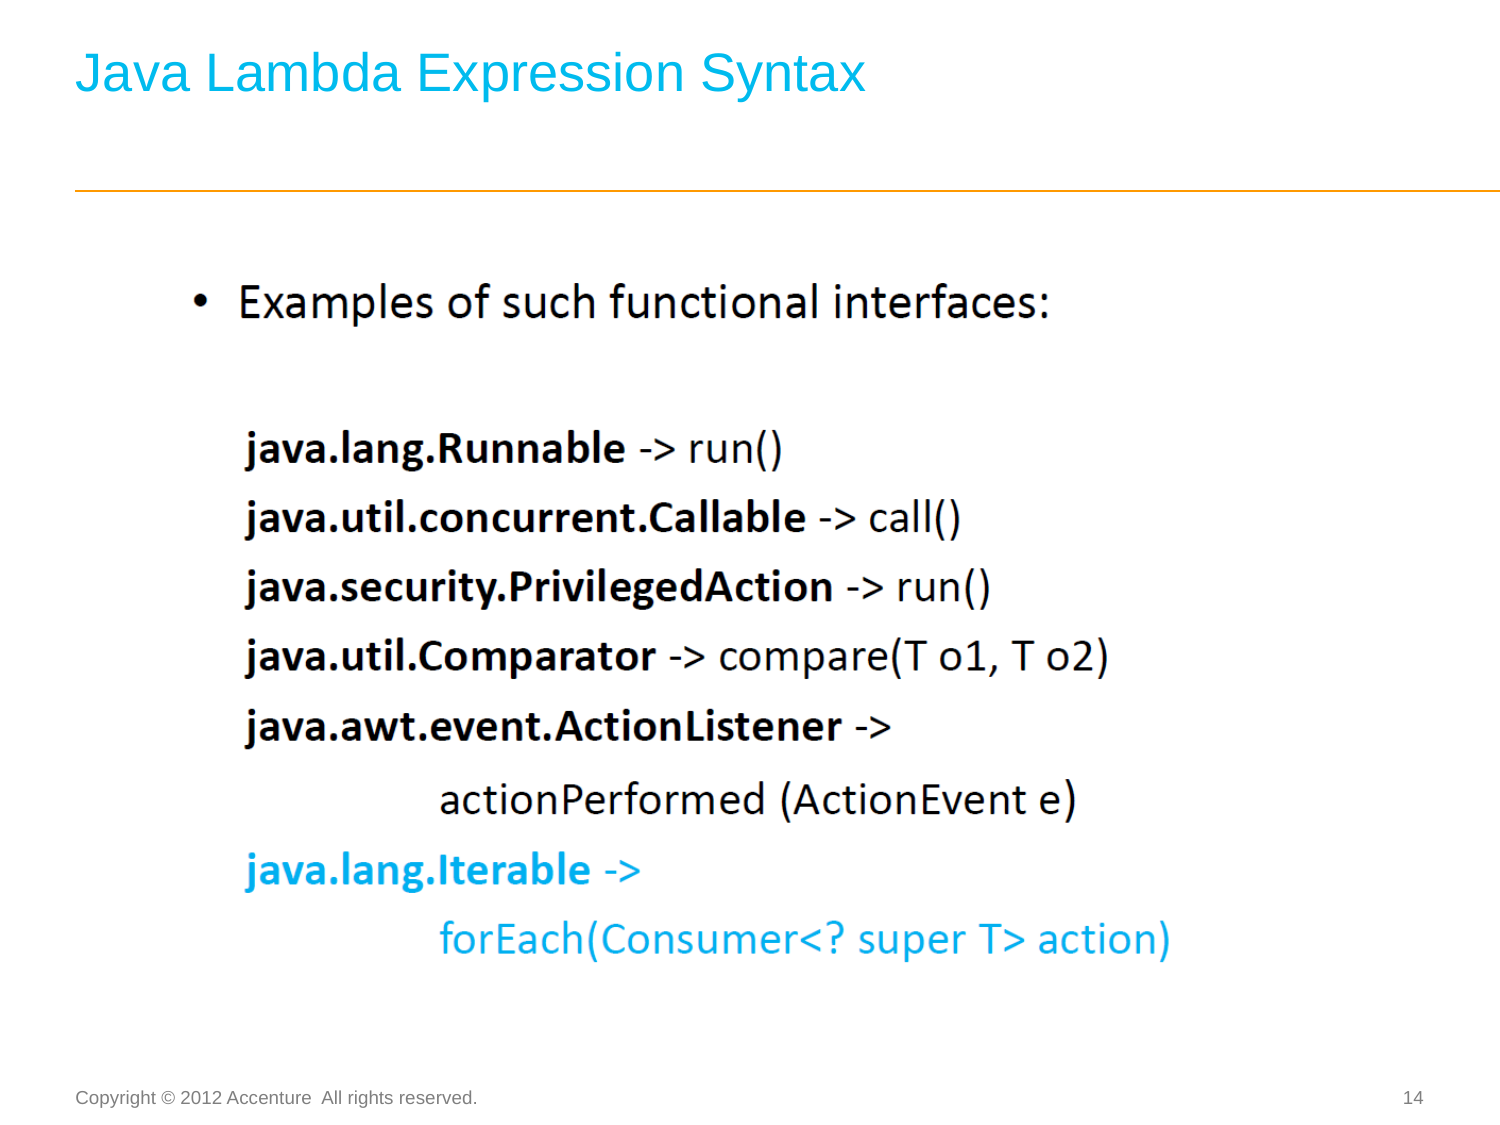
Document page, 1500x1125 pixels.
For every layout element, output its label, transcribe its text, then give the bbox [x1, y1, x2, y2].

picture [187, 249, 1213, 975]
title Java Lambda Expression Syntax [75, 27, 1422, 157]
